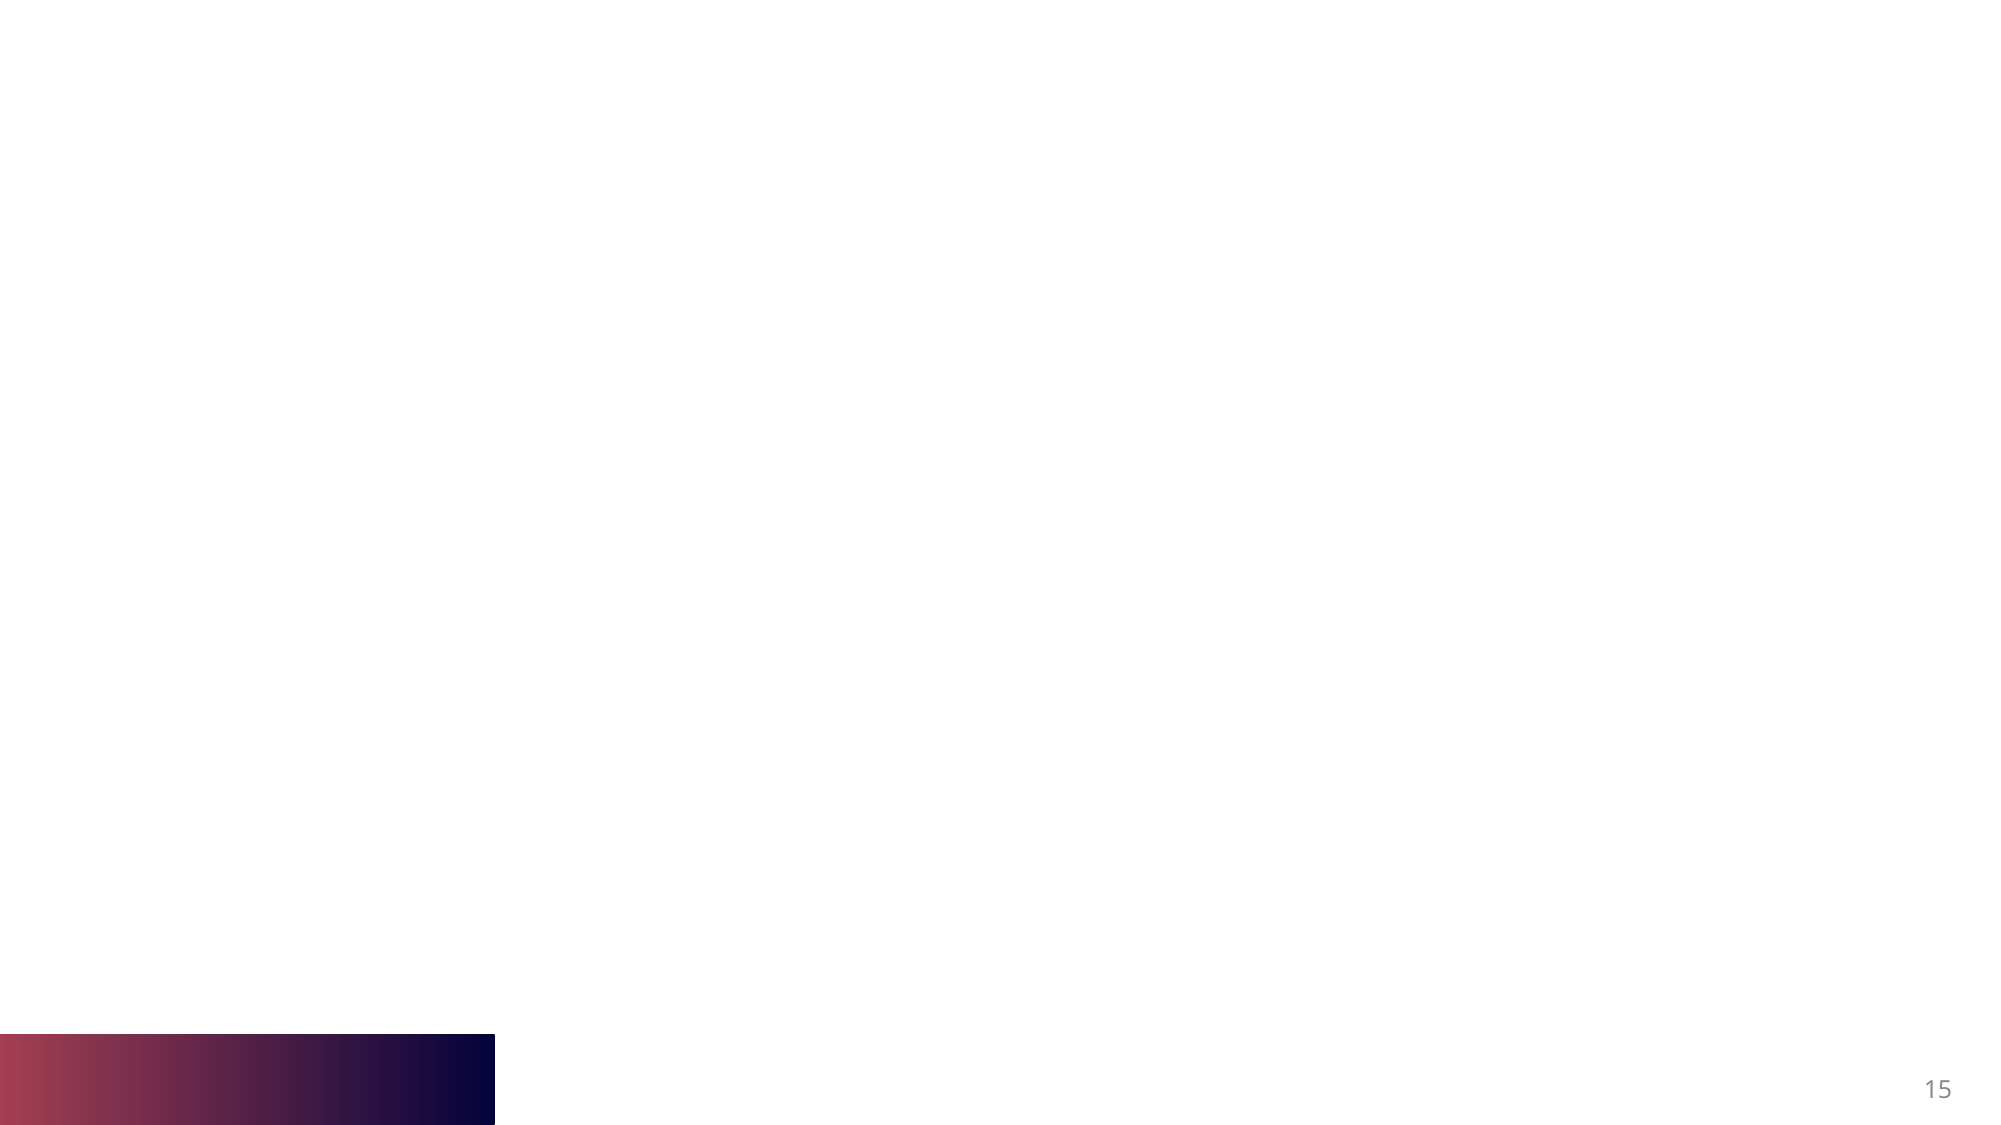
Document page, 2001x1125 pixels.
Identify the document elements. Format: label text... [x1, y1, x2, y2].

slide_number 15 [1894, 1061, 1968, 1121]
